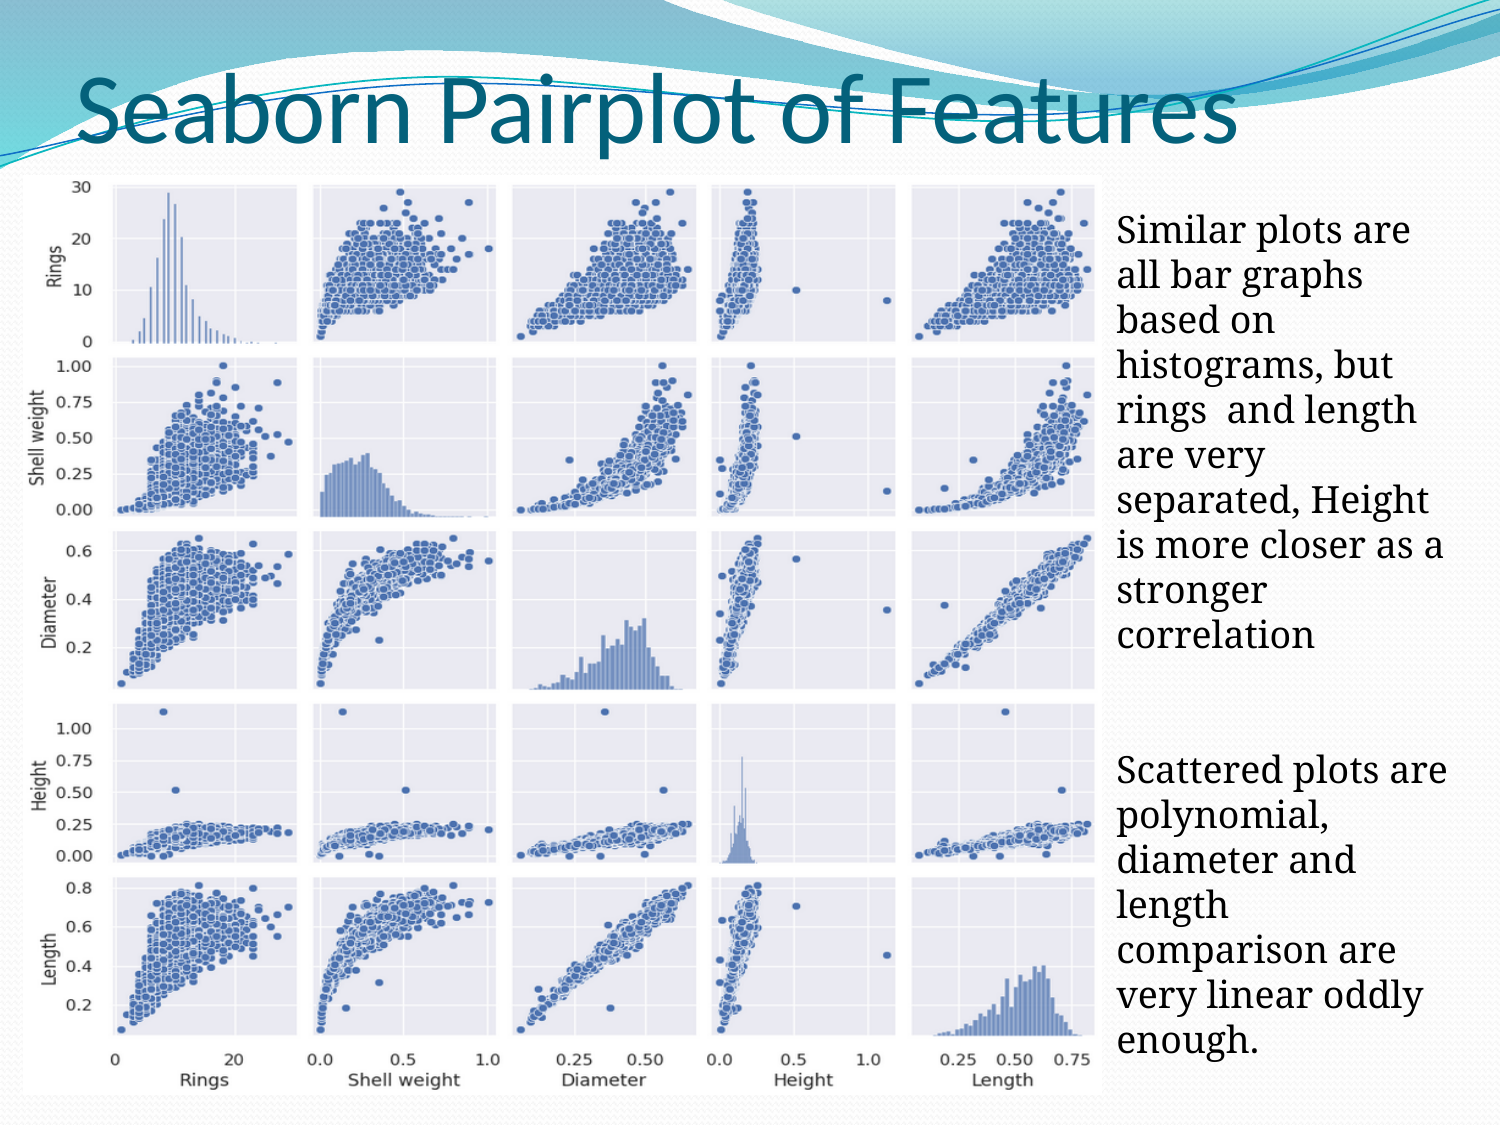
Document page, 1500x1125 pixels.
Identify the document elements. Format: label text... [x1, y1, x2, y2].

text_box Similar plots are all bar graphs based on histograms, but rings and length are very separated, Height is more closer as a stronger correlation Scattered plots are polynomial, diameter and length comparison are very linear oddly enough. [1108, 199, 1465, 1069]
text_box [25, 0, 1138, 199]
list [23, 175, 1102, 1096]
title Seaborn Pairplot of Features [1138, 35, 1425, 164]
